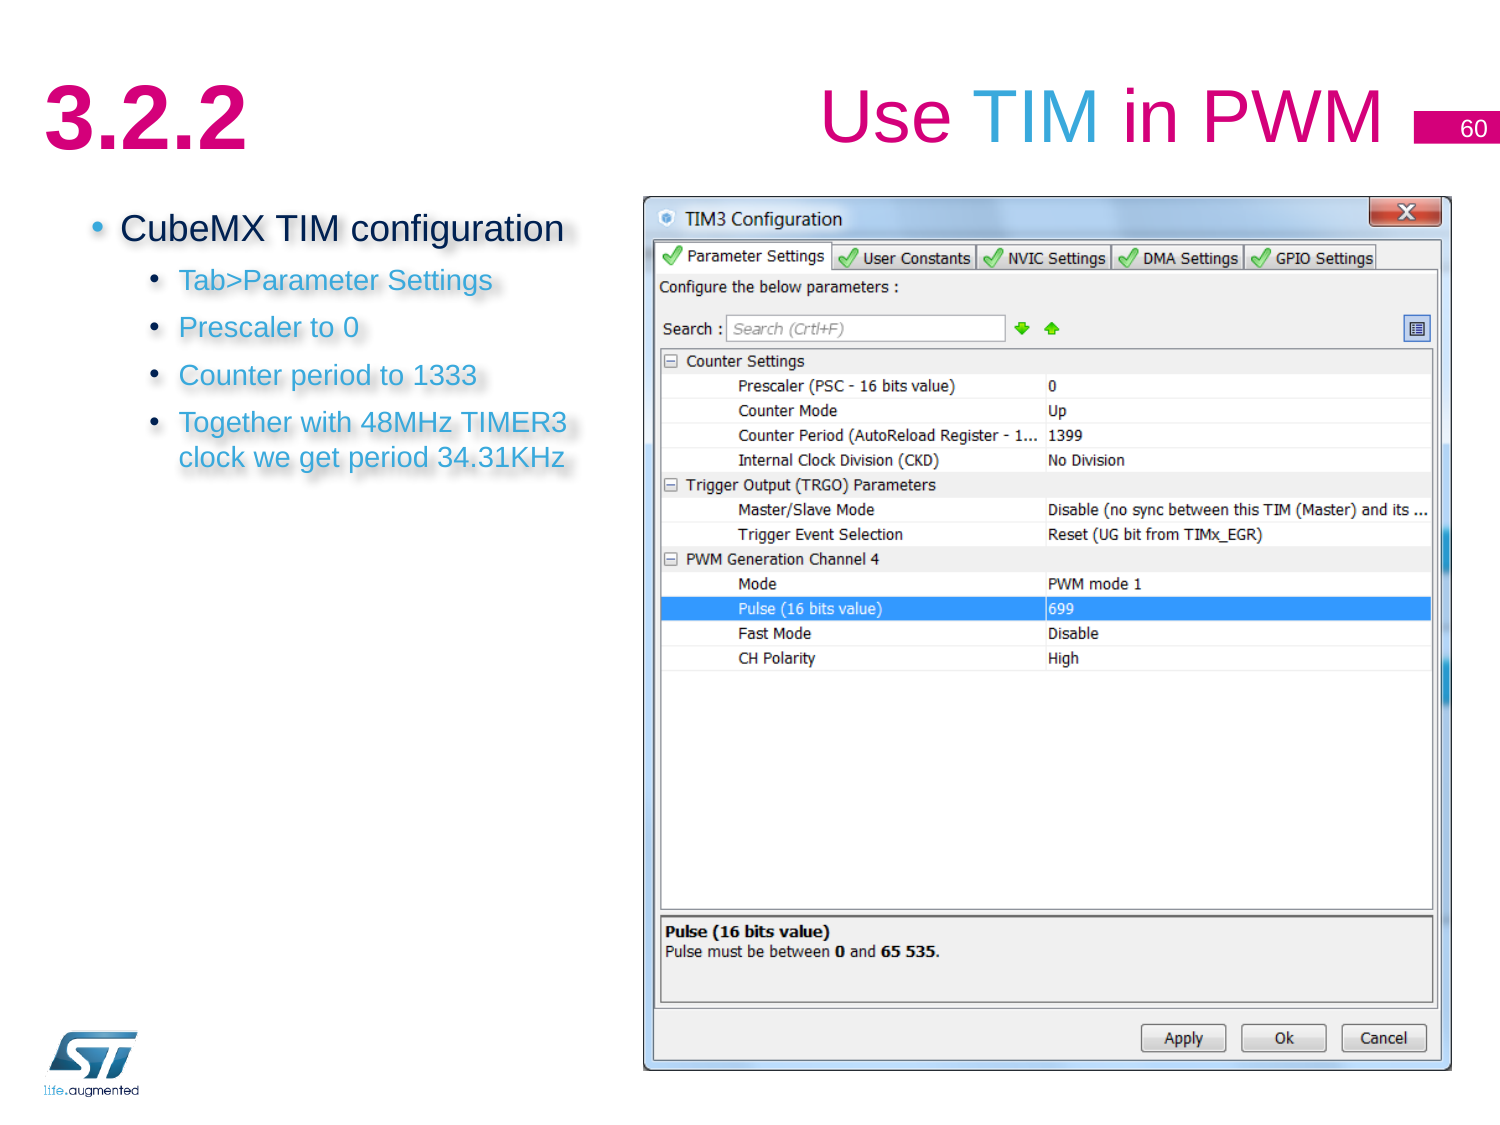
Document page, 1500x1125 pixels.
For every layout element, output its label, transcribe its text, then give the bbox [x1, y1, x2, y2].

list CubeMX TIM configuration Tab>Parameter Settings Prescaler to 0 Counter period to 1333 Together with 48MHz TIMER3 clock we get period 34.31KHz [75, 196, 641, 619]
picture [643, 195, 1452, 1071]
slide_number 60 [1413, 111, 1500, 144]
text_box 3.2.2 [29, 19, 313, 207]
title Use TIM in PWM [74, 18, 1400, 192]
picture [36, 1022, 147, 1103]
